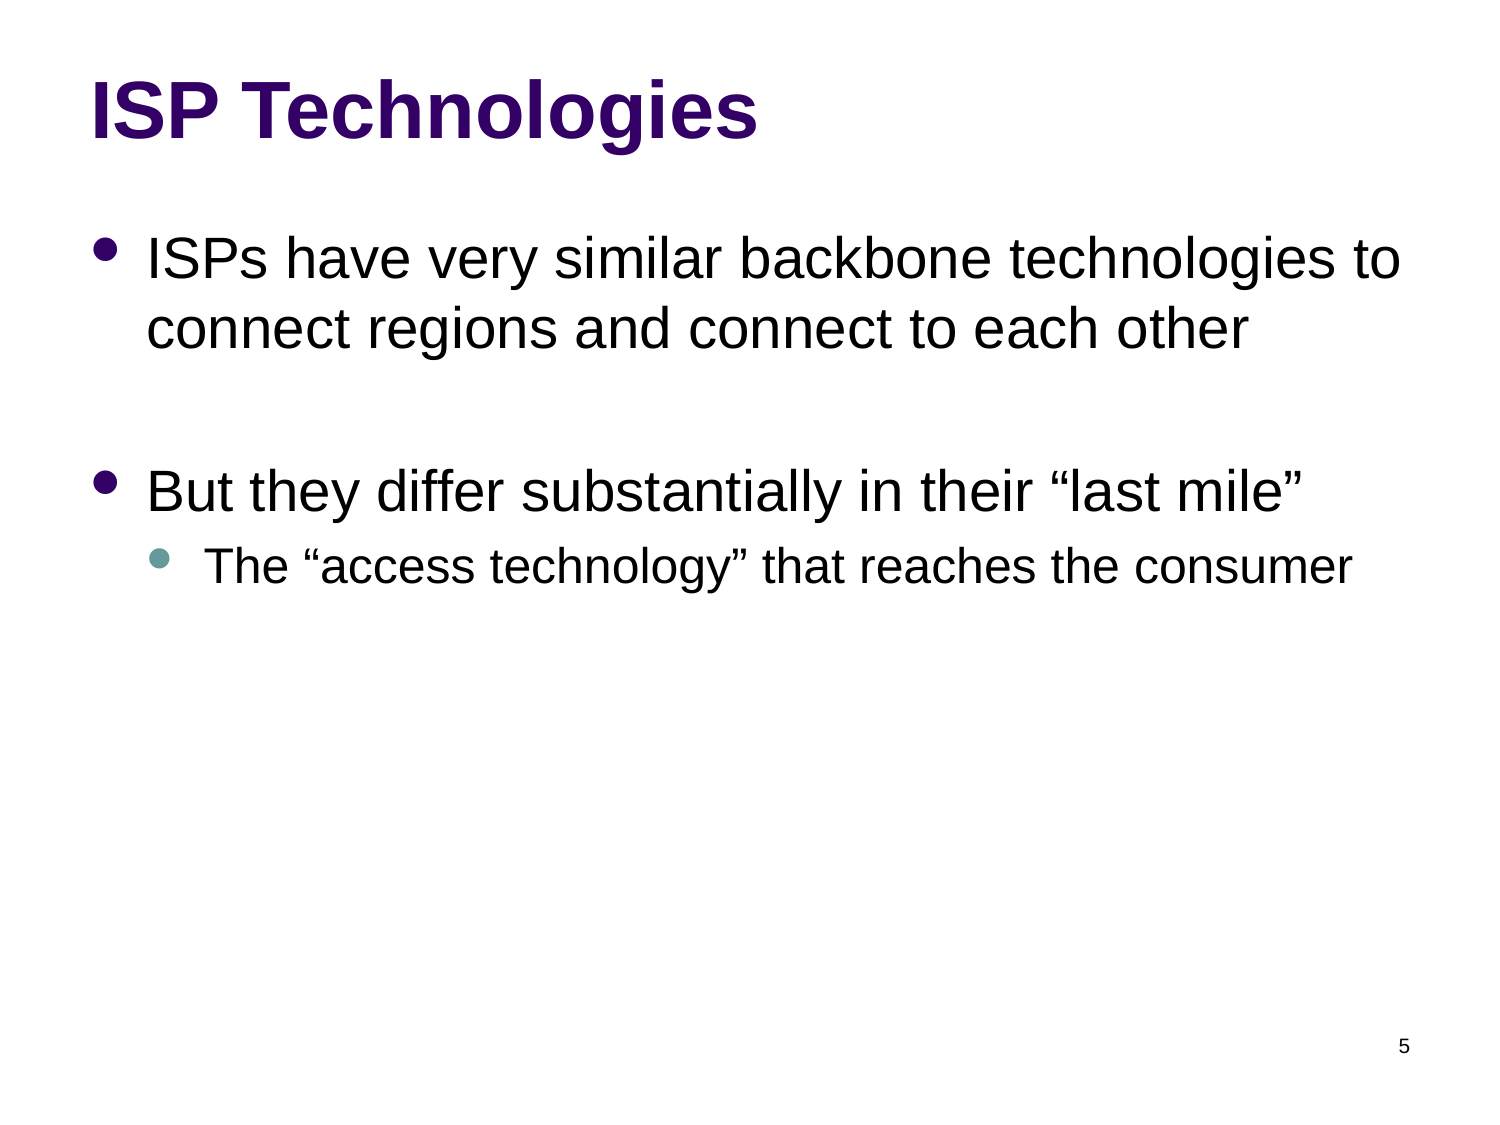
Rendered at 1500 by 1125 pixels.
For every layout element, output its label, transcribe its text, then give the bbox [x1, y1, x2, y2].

title ISP Technologies [75, 20, 1500, 163]
list ISPs have very similar backbone technologies to connect regions and connect to each other But they differ substantially in their “last mile” The “access technology” that reaches the consumer [75, 212, 1425, 1006]
slide_number 5 [1074, 1024, 1426, 1101]
